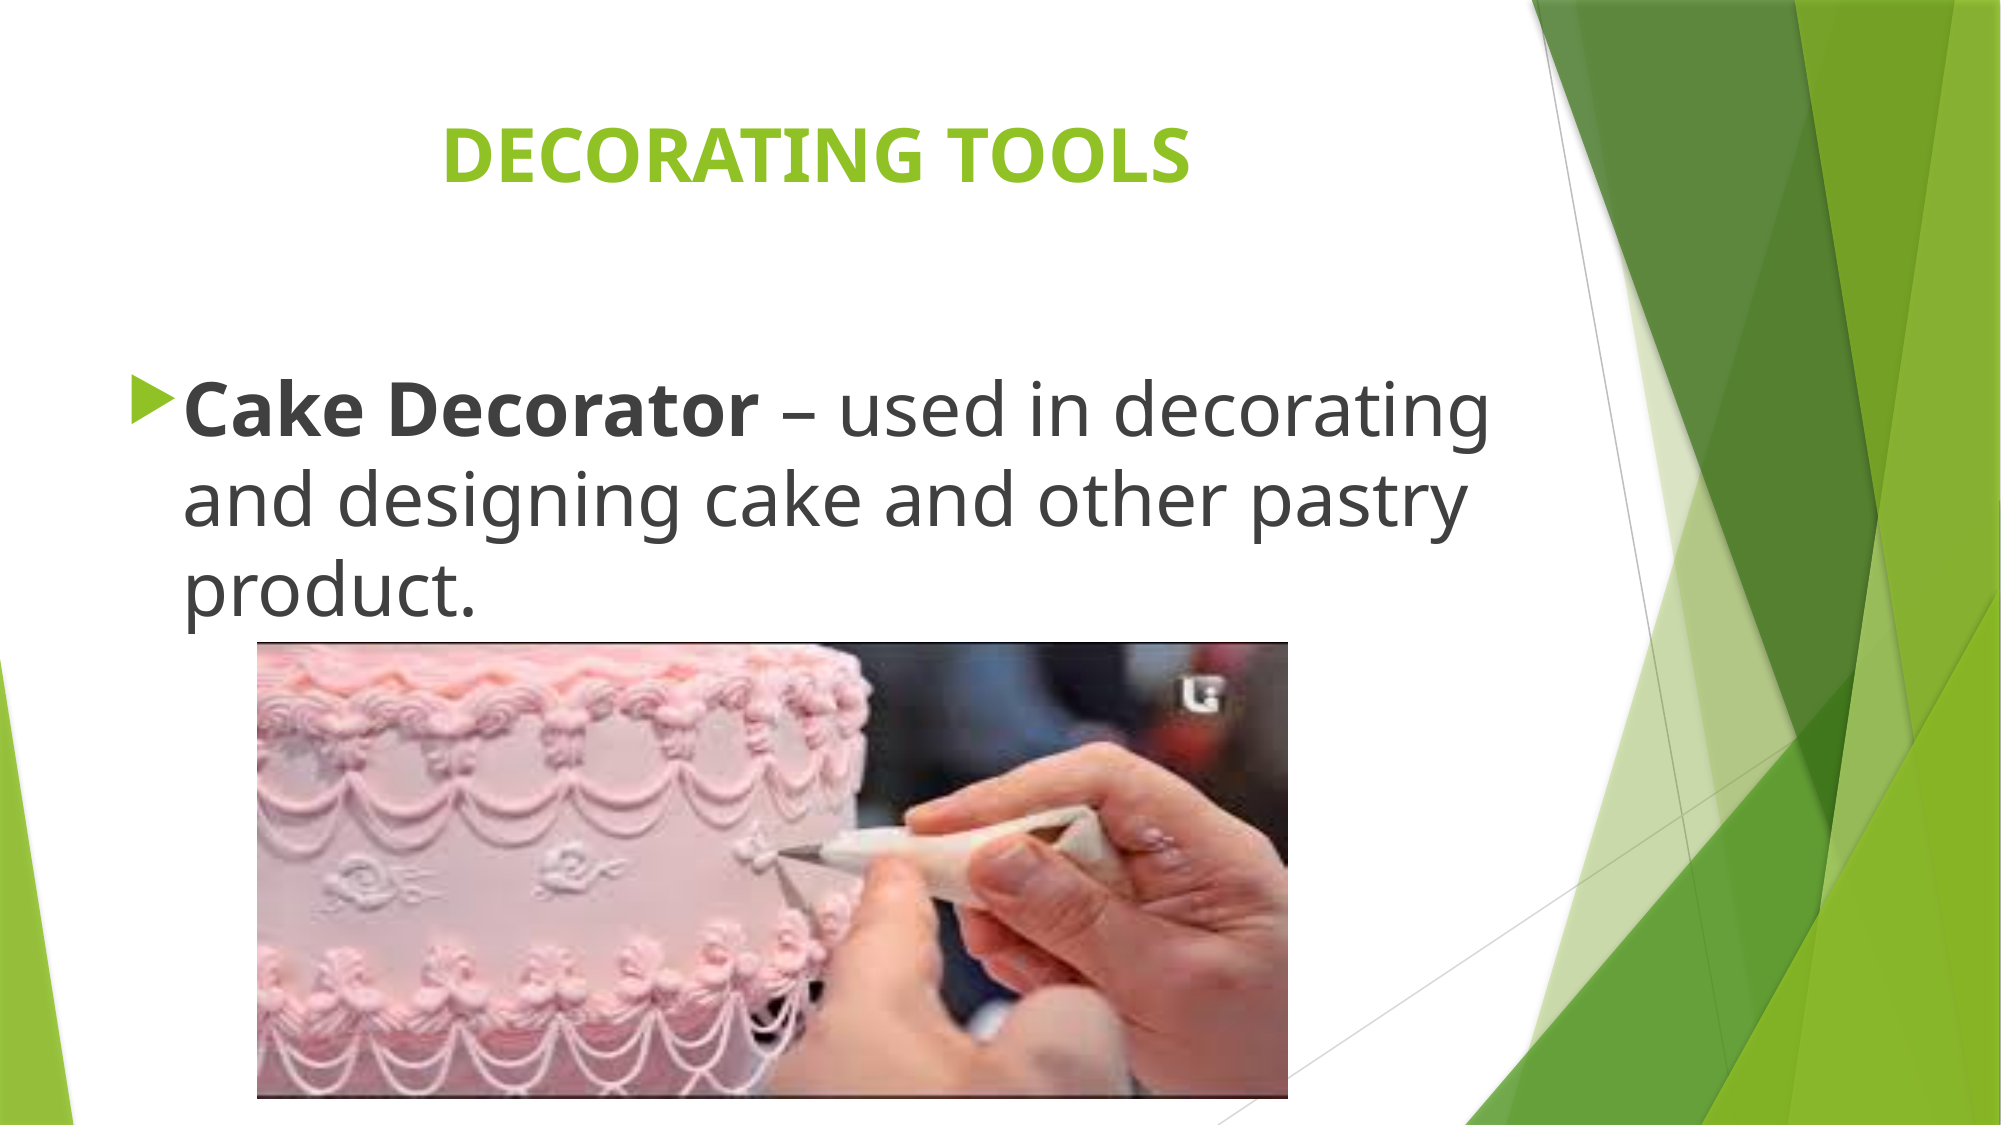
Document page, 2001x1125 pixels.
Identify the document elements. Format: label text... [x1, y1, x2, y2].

title DECORATING TOOLS [111, 99, 1522, 317]
list Cake Decorator – used in decorating and designing cake and other pastry product. [111, 354, 1522, 992]
picture [257, 641, 1289, 1099]
